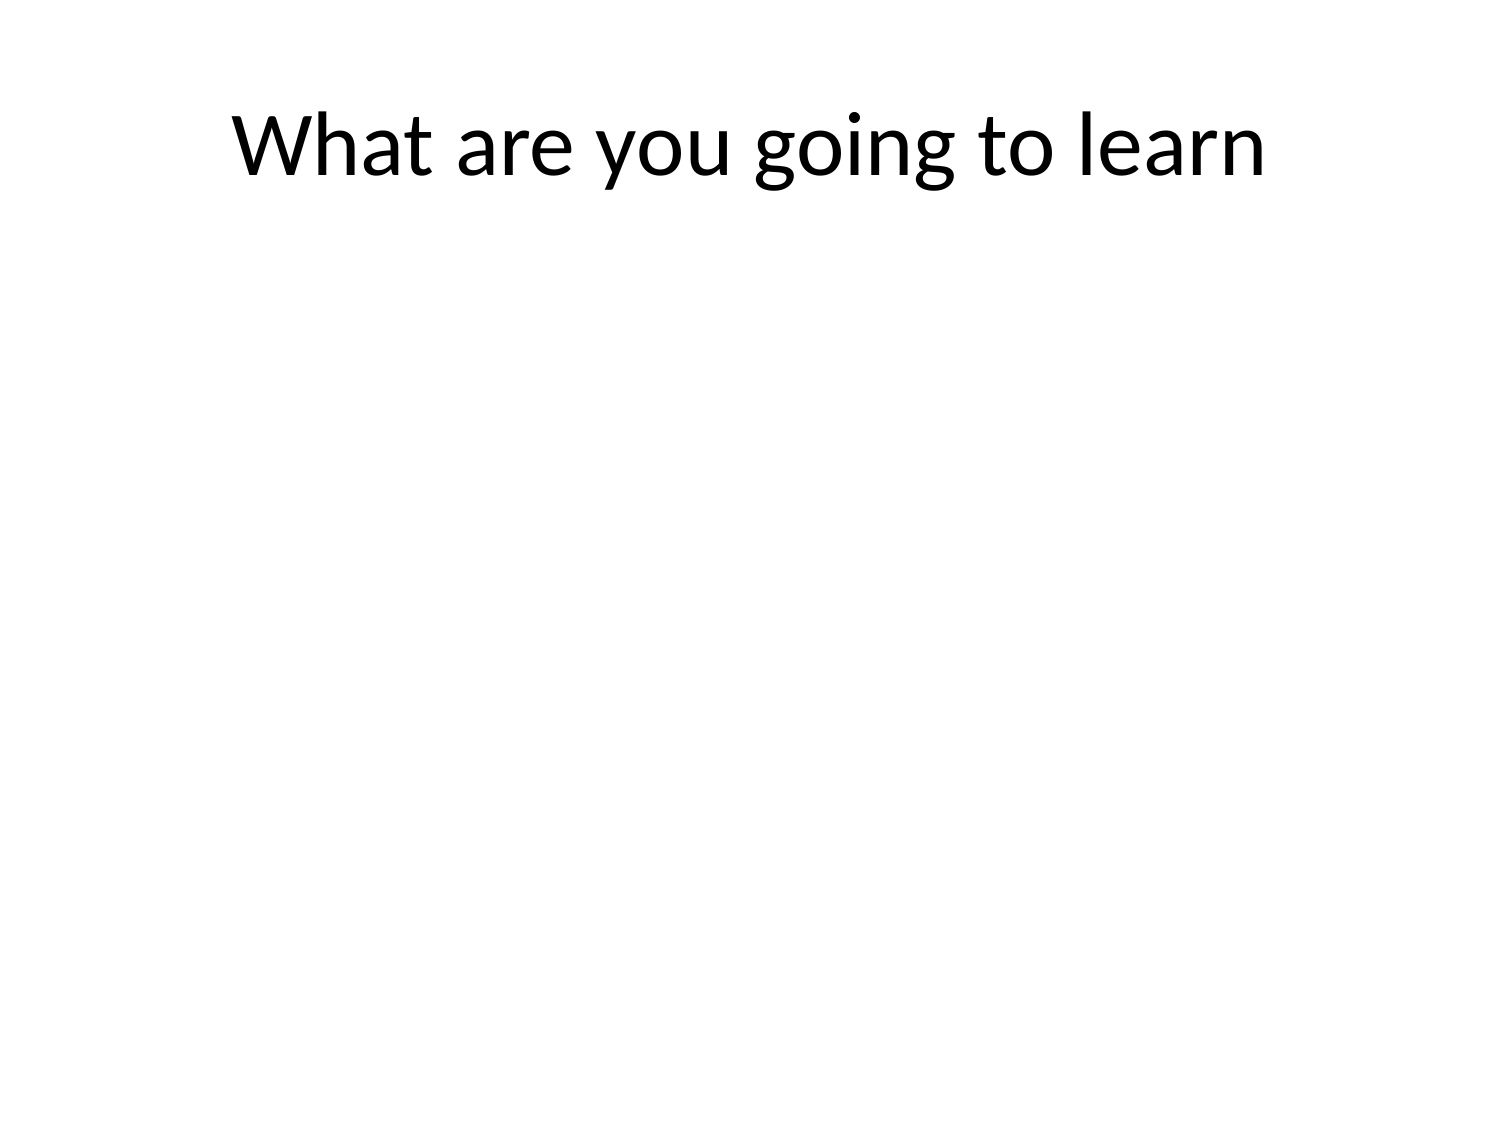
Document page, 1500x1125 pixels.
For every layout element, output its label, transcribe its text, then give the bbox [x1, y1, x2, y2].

title What are you going to learn [75, 45, 1425, 233]
